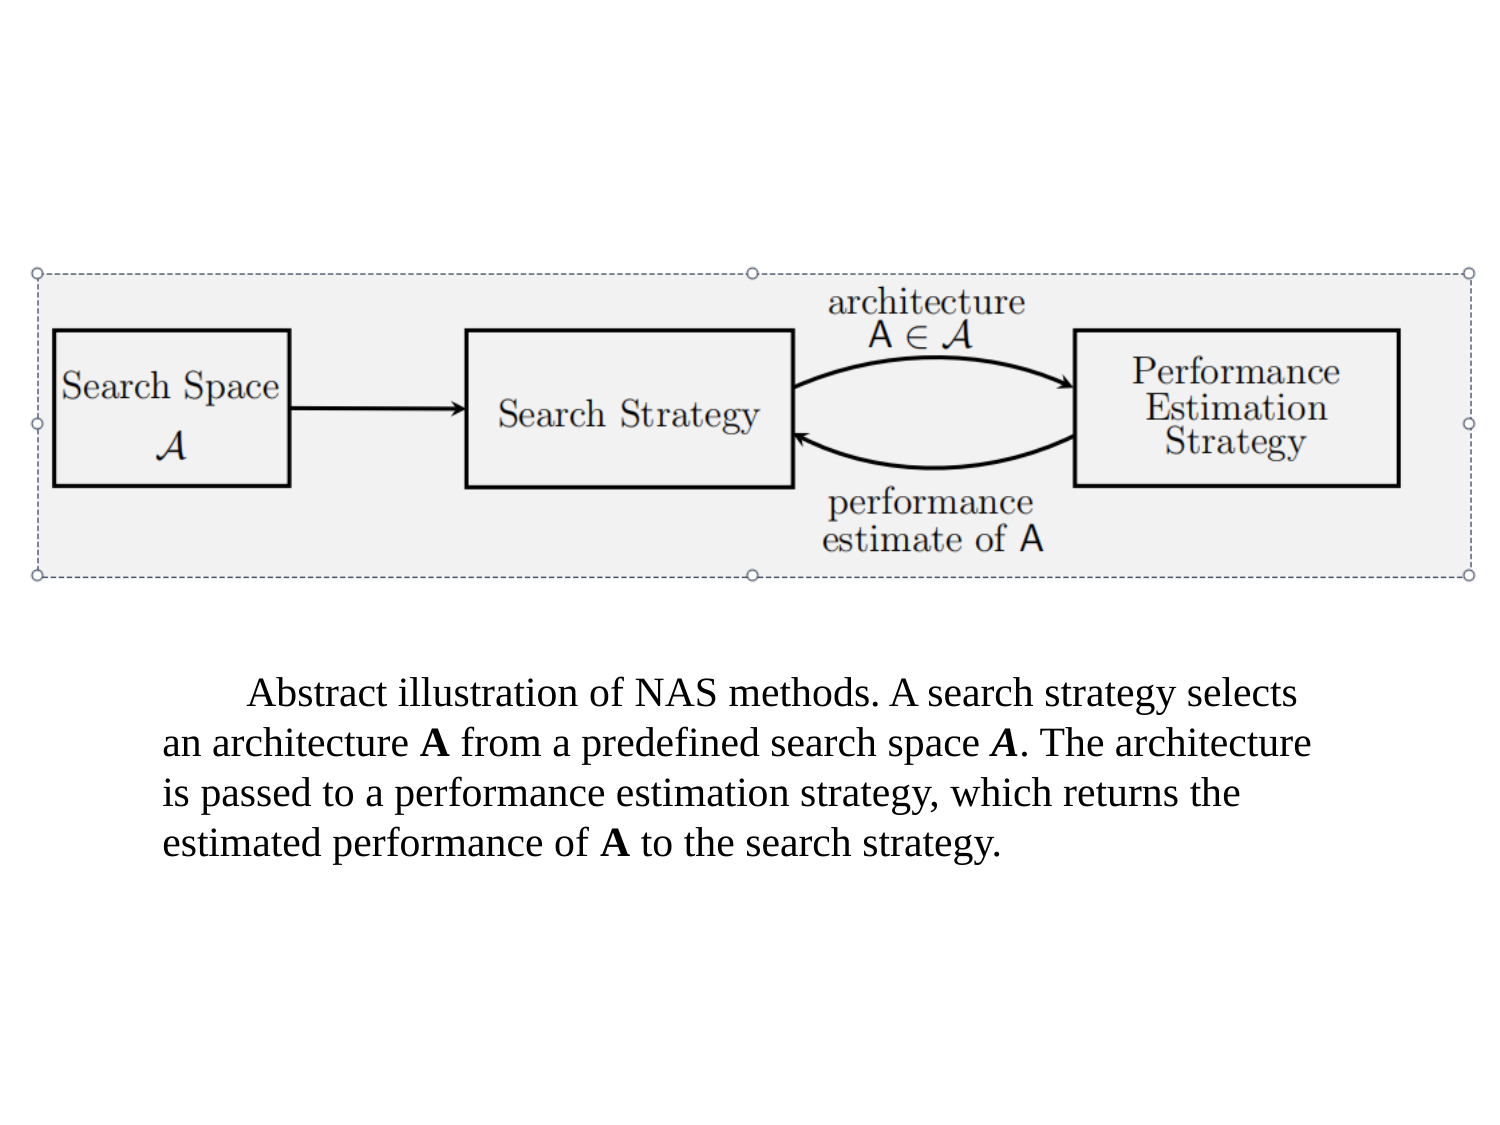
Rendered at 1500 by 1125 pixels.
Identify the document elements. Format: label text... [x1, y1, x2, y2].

picture [0, 240, 1500, 601]
text_box Abstract illustration of NAS methods. A search strategy selects an architecture A from a predefined search space A. The architecture is passed to a performance estimation strategy, which returns the estimated performance of A to the search strategy. [147, 656, 1353, 872]
